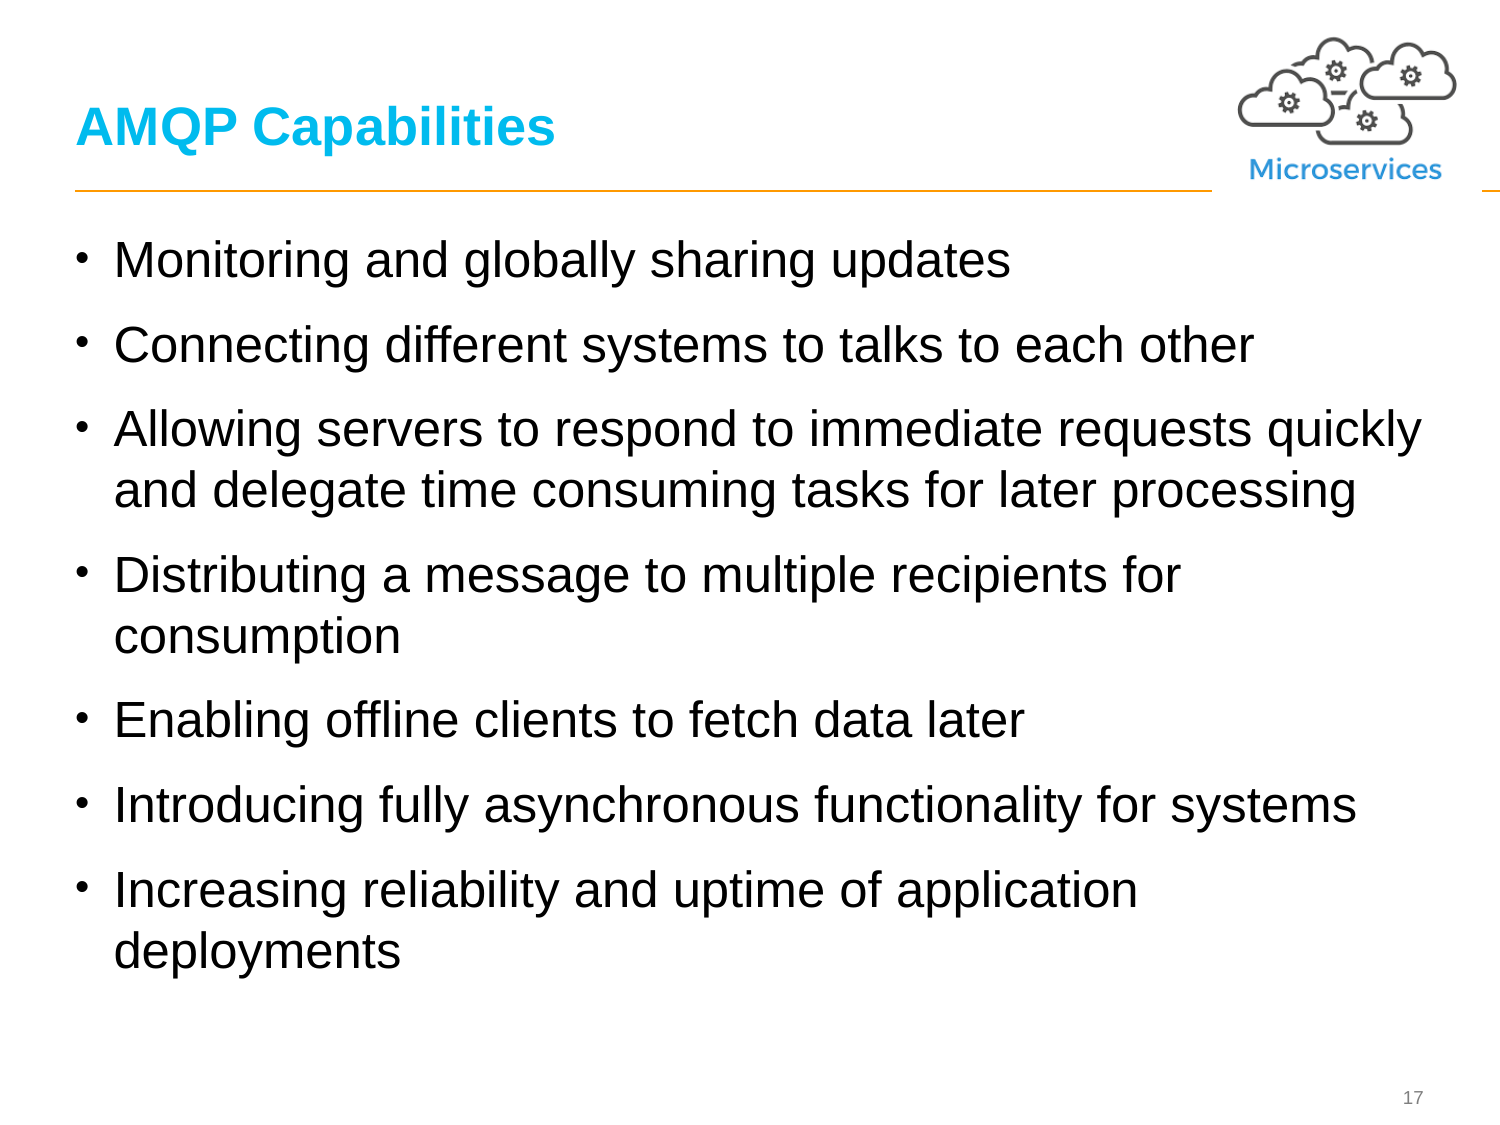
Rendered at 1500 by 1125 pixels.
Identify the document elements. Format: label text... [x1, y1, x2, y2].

list Monitoring and globally sharing updates Connecting different systems to talks to each other Allowing servers to respond to immediate requests quickly and delegate time consuming tasks for later processing Distributing a message to multiple recipients for consumption Enabling offline clients to fetch data later Introducing fully asynchronous functionality for systems Increasing reliability and uptime of application deployments [75, 226, 1425, 1018]
title AMQP Capabilities [75, 27, 1422, 157]
picture [1212, 1, 1482, 203]
